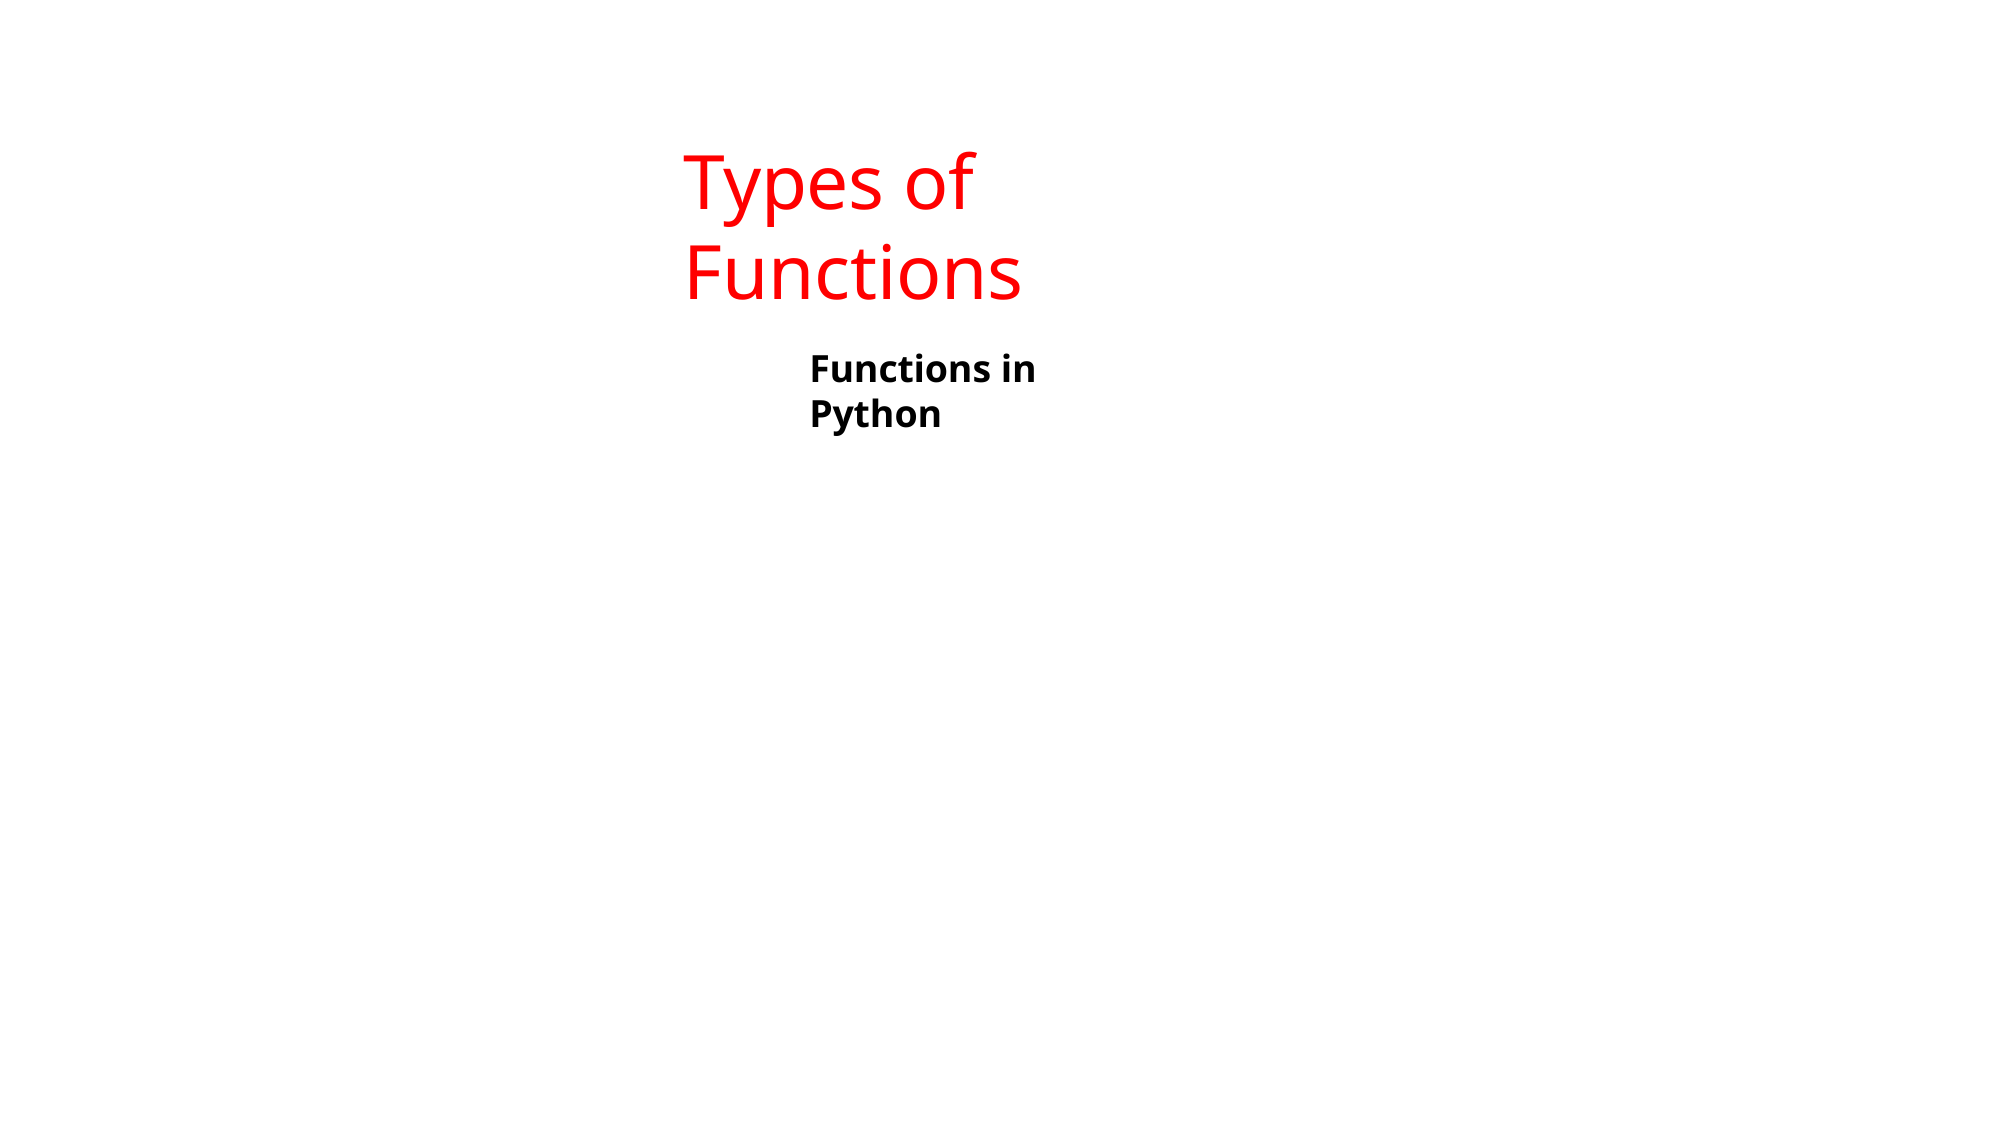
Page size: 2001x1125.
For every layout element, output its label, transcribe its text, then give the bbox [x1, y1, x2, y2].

text_box Types of Functions [681, 132, 1318, 315]
text_box Functions in Python [807, 342, 1146, 435]
